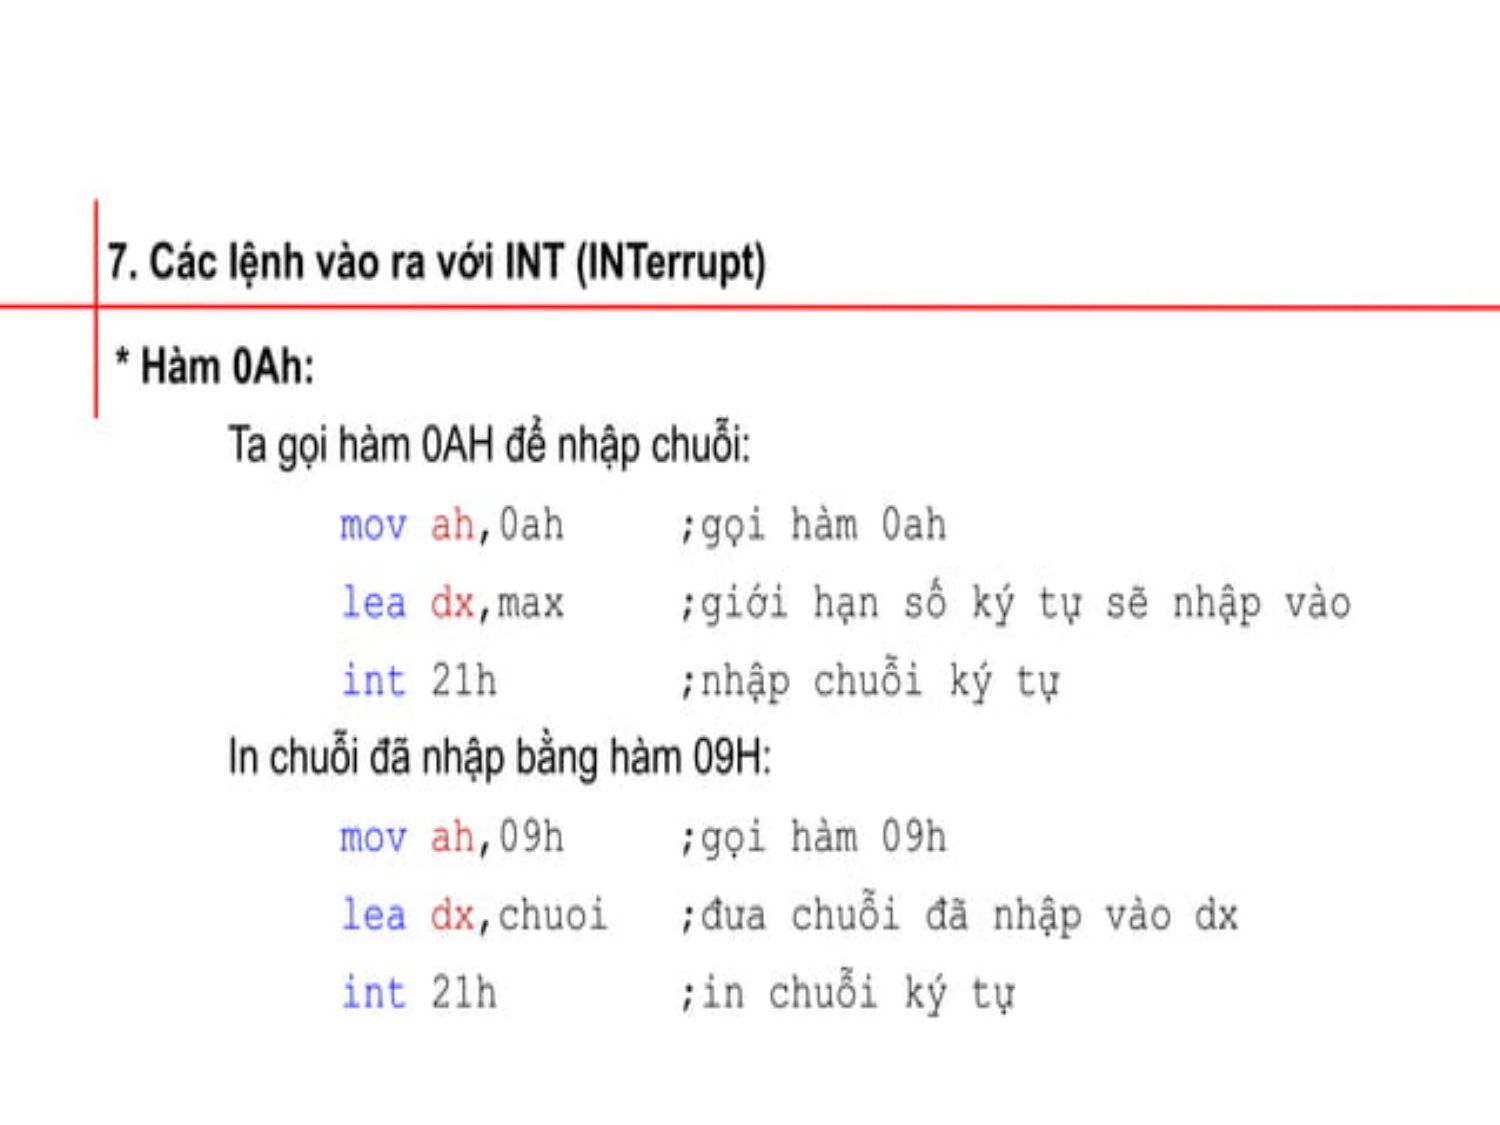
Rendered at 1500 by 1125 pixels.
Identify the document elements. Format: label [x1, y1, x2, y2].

picture [0, 139, 1500, 1125]
